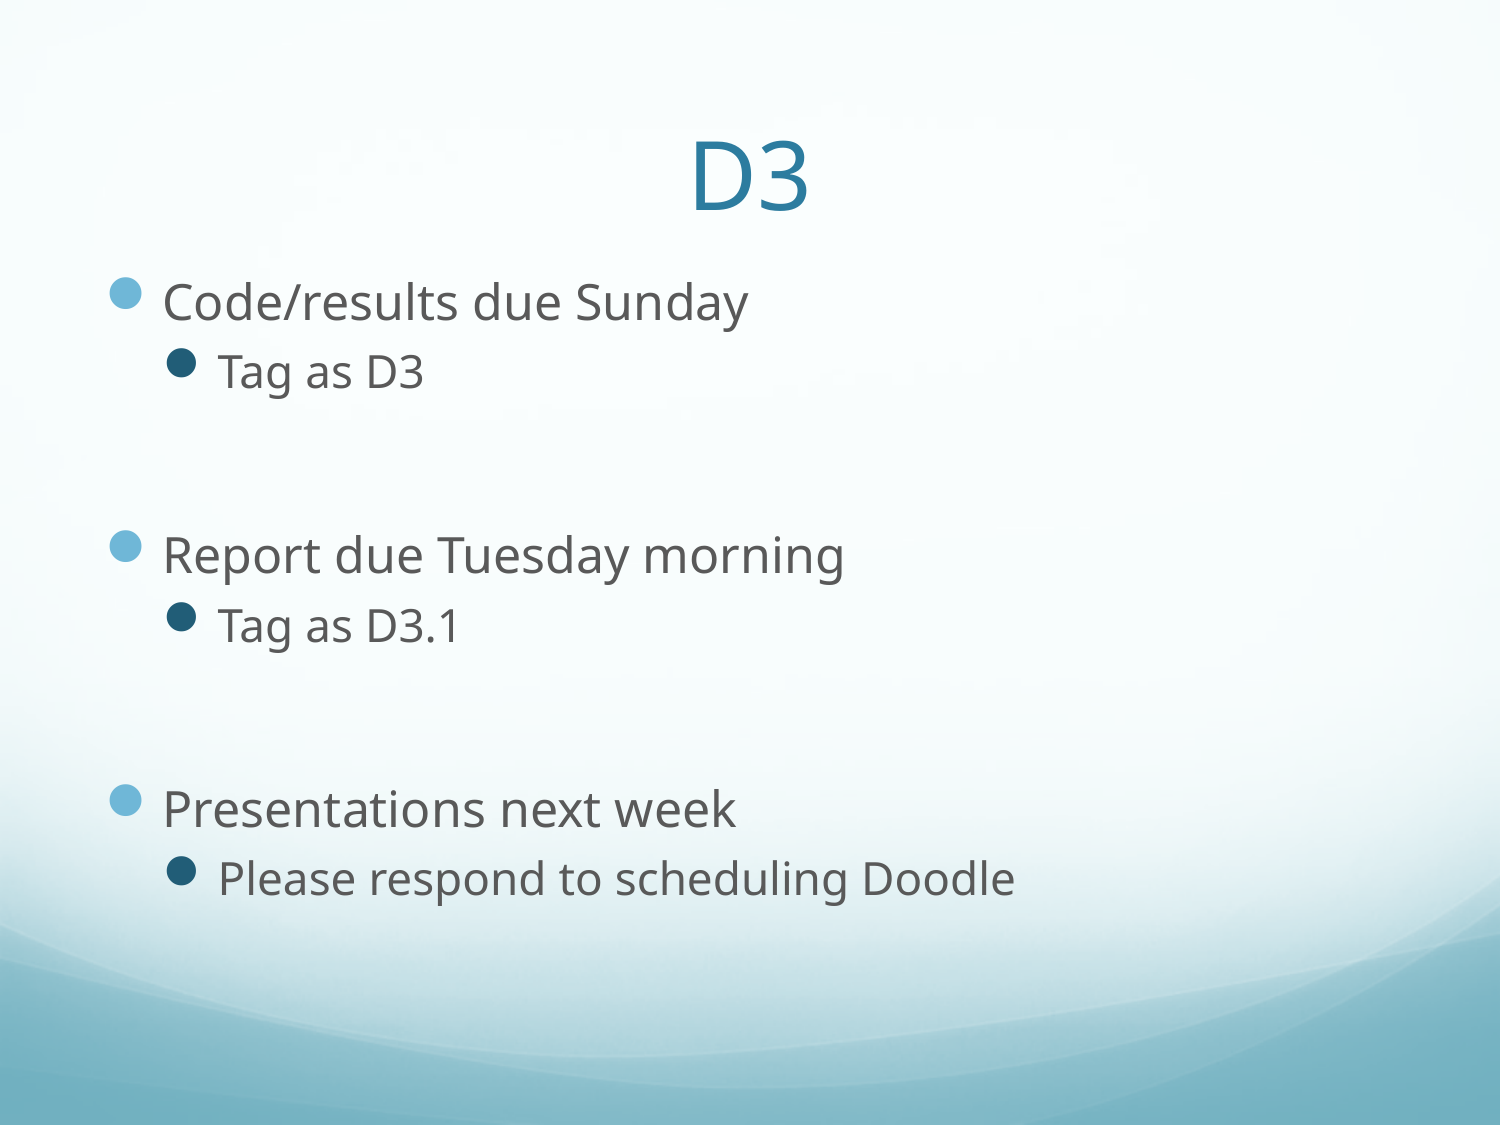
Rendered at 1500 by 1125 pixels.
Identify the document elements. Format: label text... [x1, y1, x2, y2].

title D3 [90, 17, 1410, 237]
list Code/results due Sunday Tag as D3 Report due Tuesday morning Tag as D3.1 Presentations next week Please respond to scheduling Doodle [90, 262, 1410, 975]
